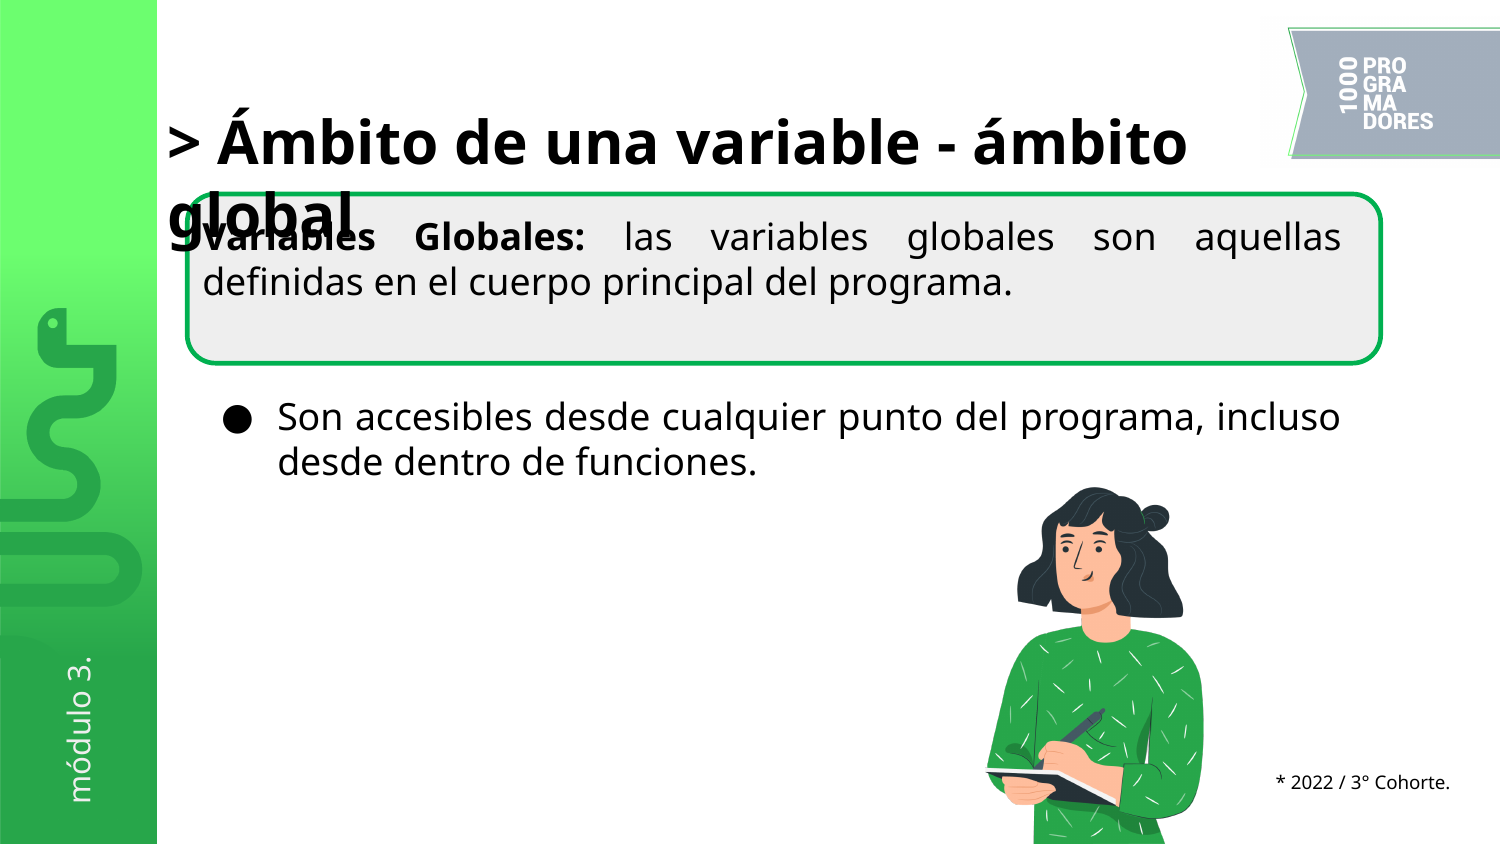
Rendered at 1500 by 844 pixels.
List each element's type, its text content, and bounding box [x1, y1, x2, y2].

text_box * 2022 / 3° Cohorte. [1301, 765, 1462, 799]
text_box > Ámbito de una variable - ámbito global [160, 98, 1365, 255]
text_box [1358, 196, 1381, 363]
picture [1259, 15, 1500, 169]
text_box Variables Globales: las variables globales son aquellas definidas en el cuerpo principal del programa. Son accesibles desde cualquier punto del programa, incluso desde dentro de funciones. [187, 197, 1358, 766]
picture [0, 0, 157, 844]
picture [879, 382, 1297, 844]
